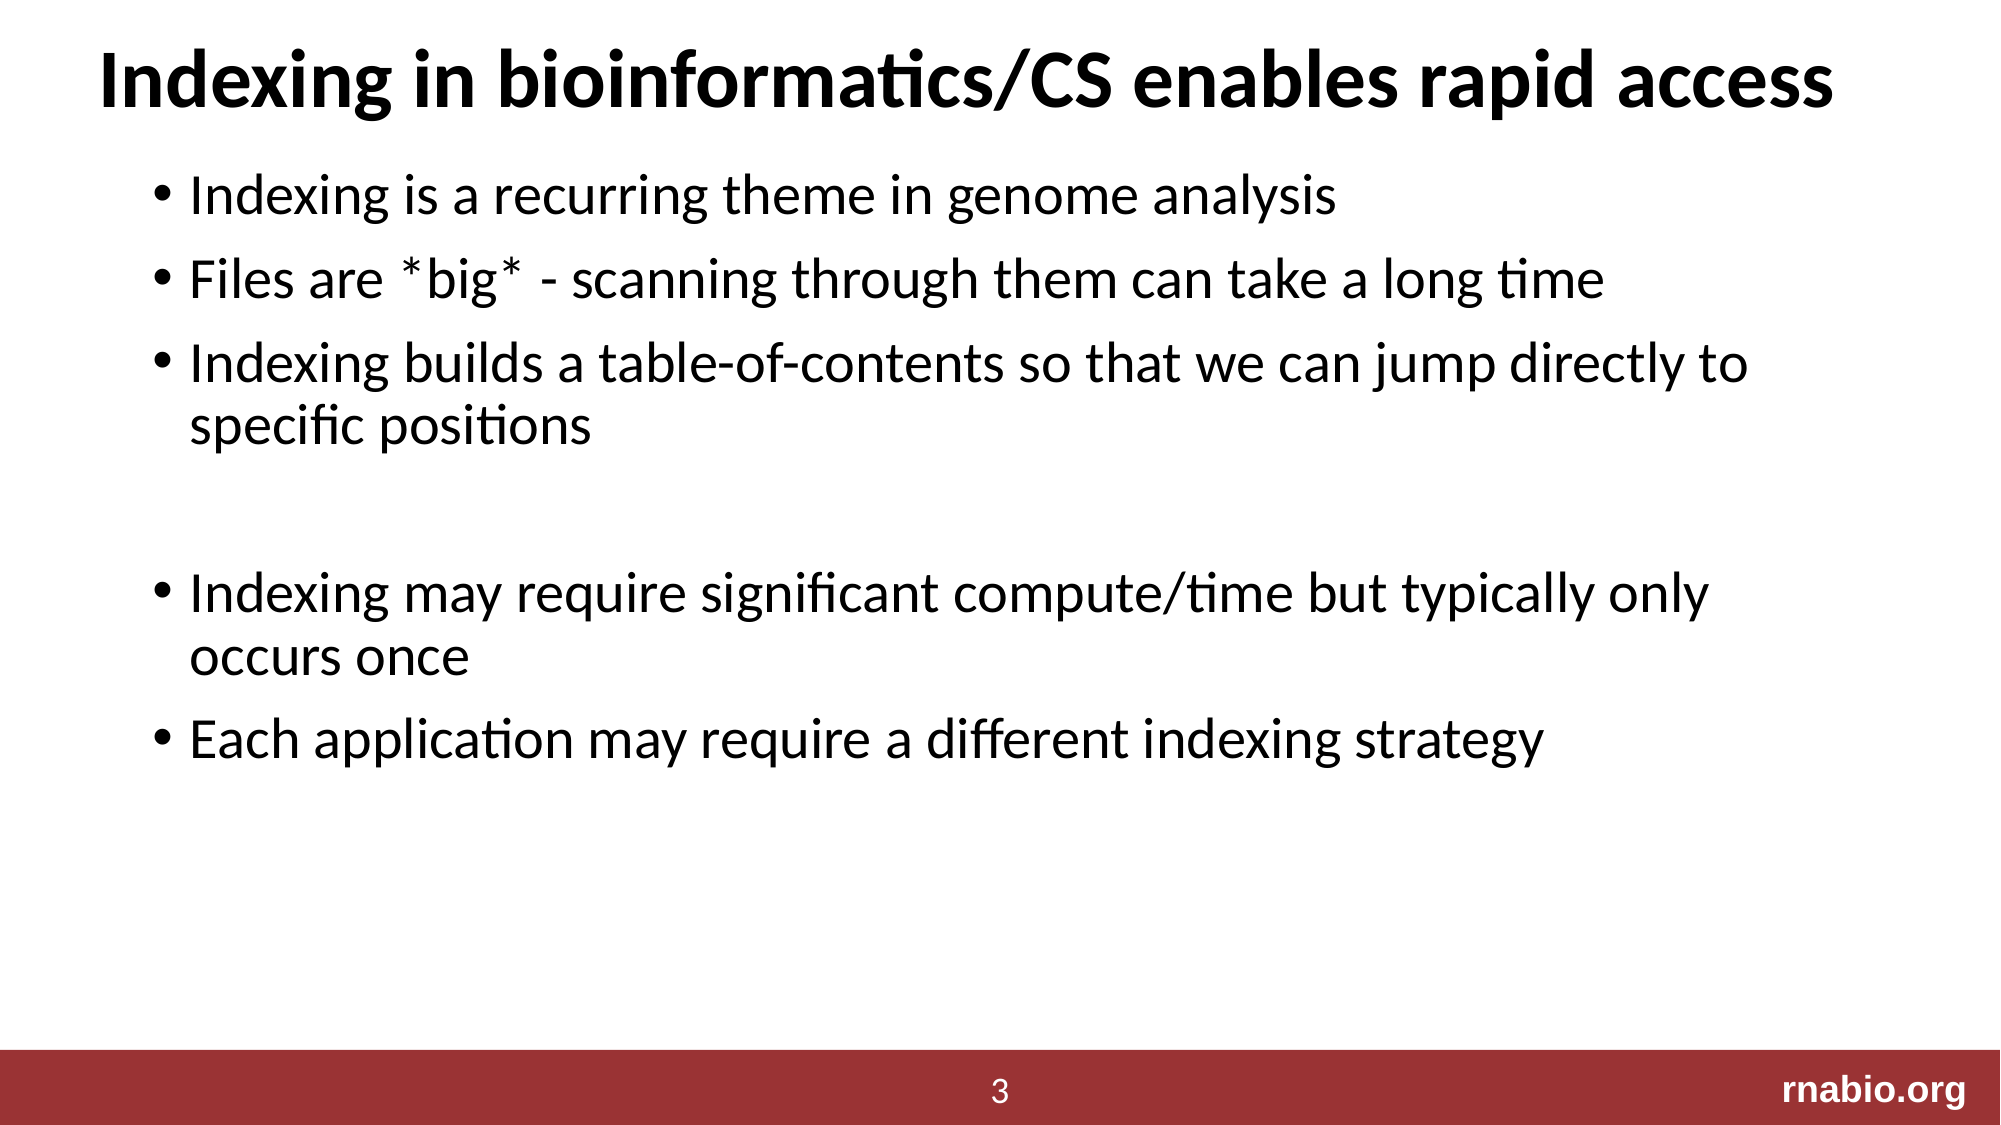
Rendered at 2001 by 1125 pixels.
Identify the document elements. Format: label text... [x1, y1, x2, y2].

title Indexing in bioinformatics/CS enables rapid access [83, 16, 1863, 145]
list Indexing is a recurring theme in genome analysis Files are *big* - scanning through them can take a long time Indexing builds a table-of-contents so that we can jump directly to specific positions Indexing may require significant compute/time but typically only occurs once Each application may require a different indexing strategy [137, 156, 1863, 1014]
